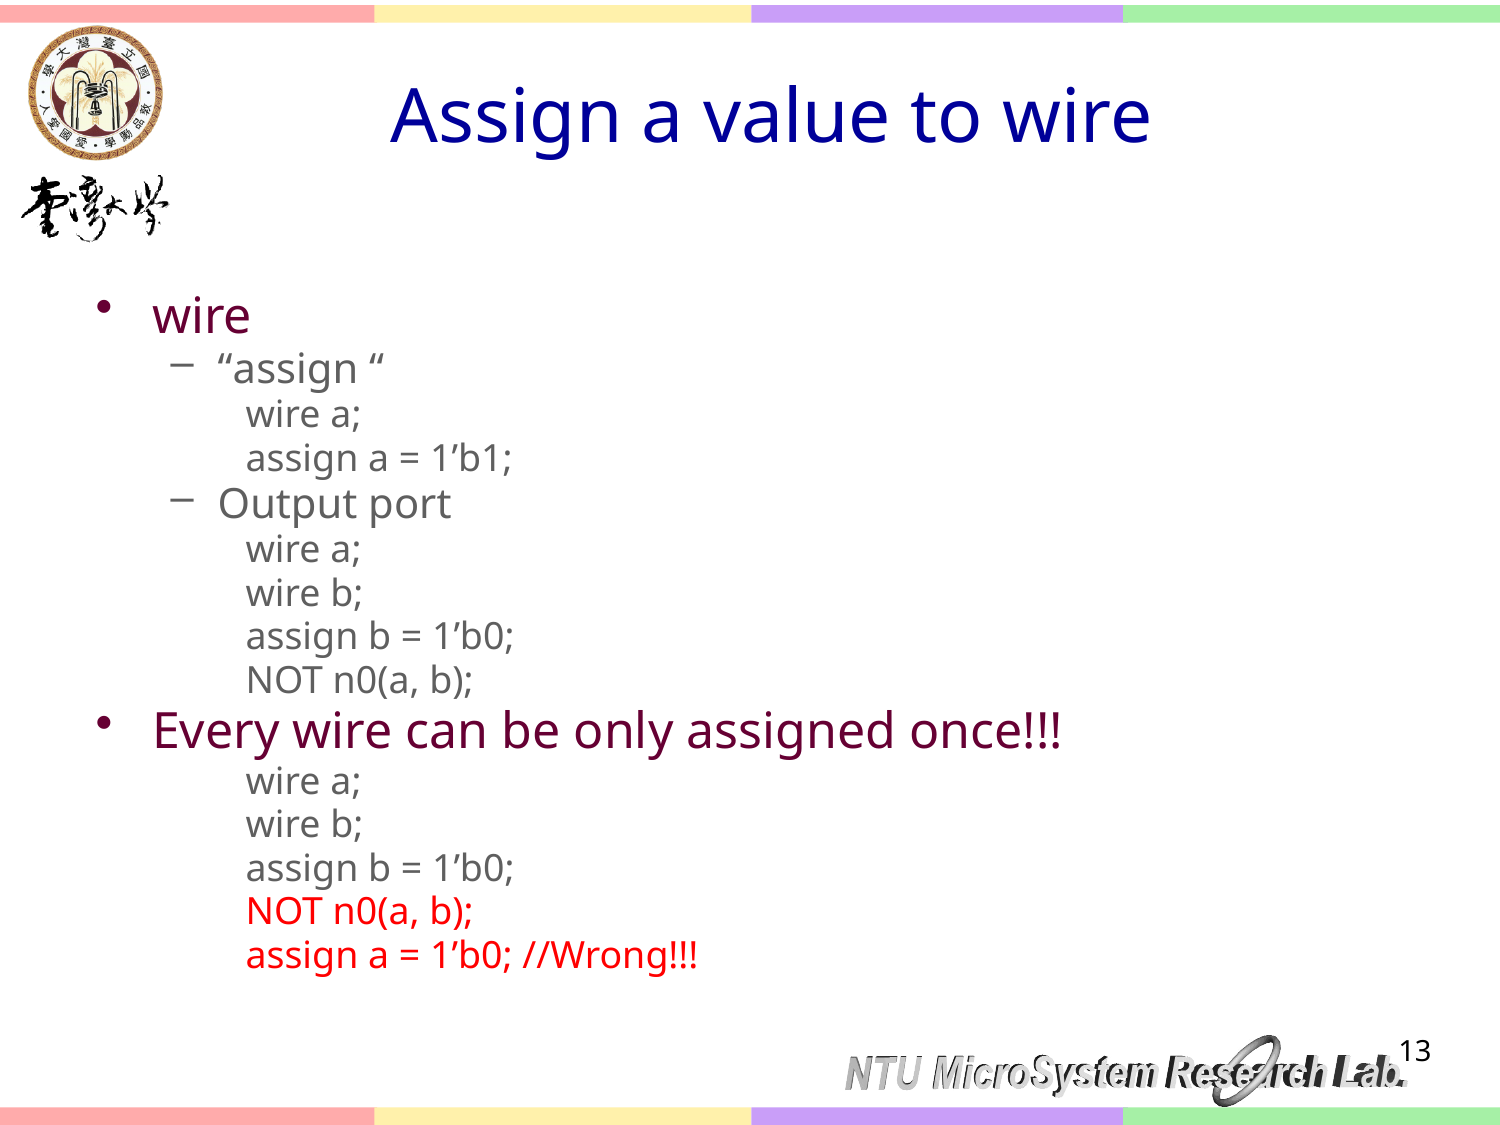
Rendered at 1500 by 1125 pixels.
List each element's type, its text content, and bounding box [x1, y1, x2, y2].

picture [832, 1031, 1412, 1107]
picture [11, 163, 176, 245]
list wire “assign “ wire a; assign a = 1’b1; Output port wire a; wire b; assign b = 1’b0; NOT n0(a, b); Every wire can be only assigned once!!! wire a; wire b; assign b = 1’b0; NOT n0(a, b); assign a = 1’b0; //Wrong!!! [80, 287, 1466, 963]
picture [26, 23, 164, 162]
slide_number 13 [1074, 1024, 1448, 1103]
title Assign a value to wire [193, 18, 1350, 207]
